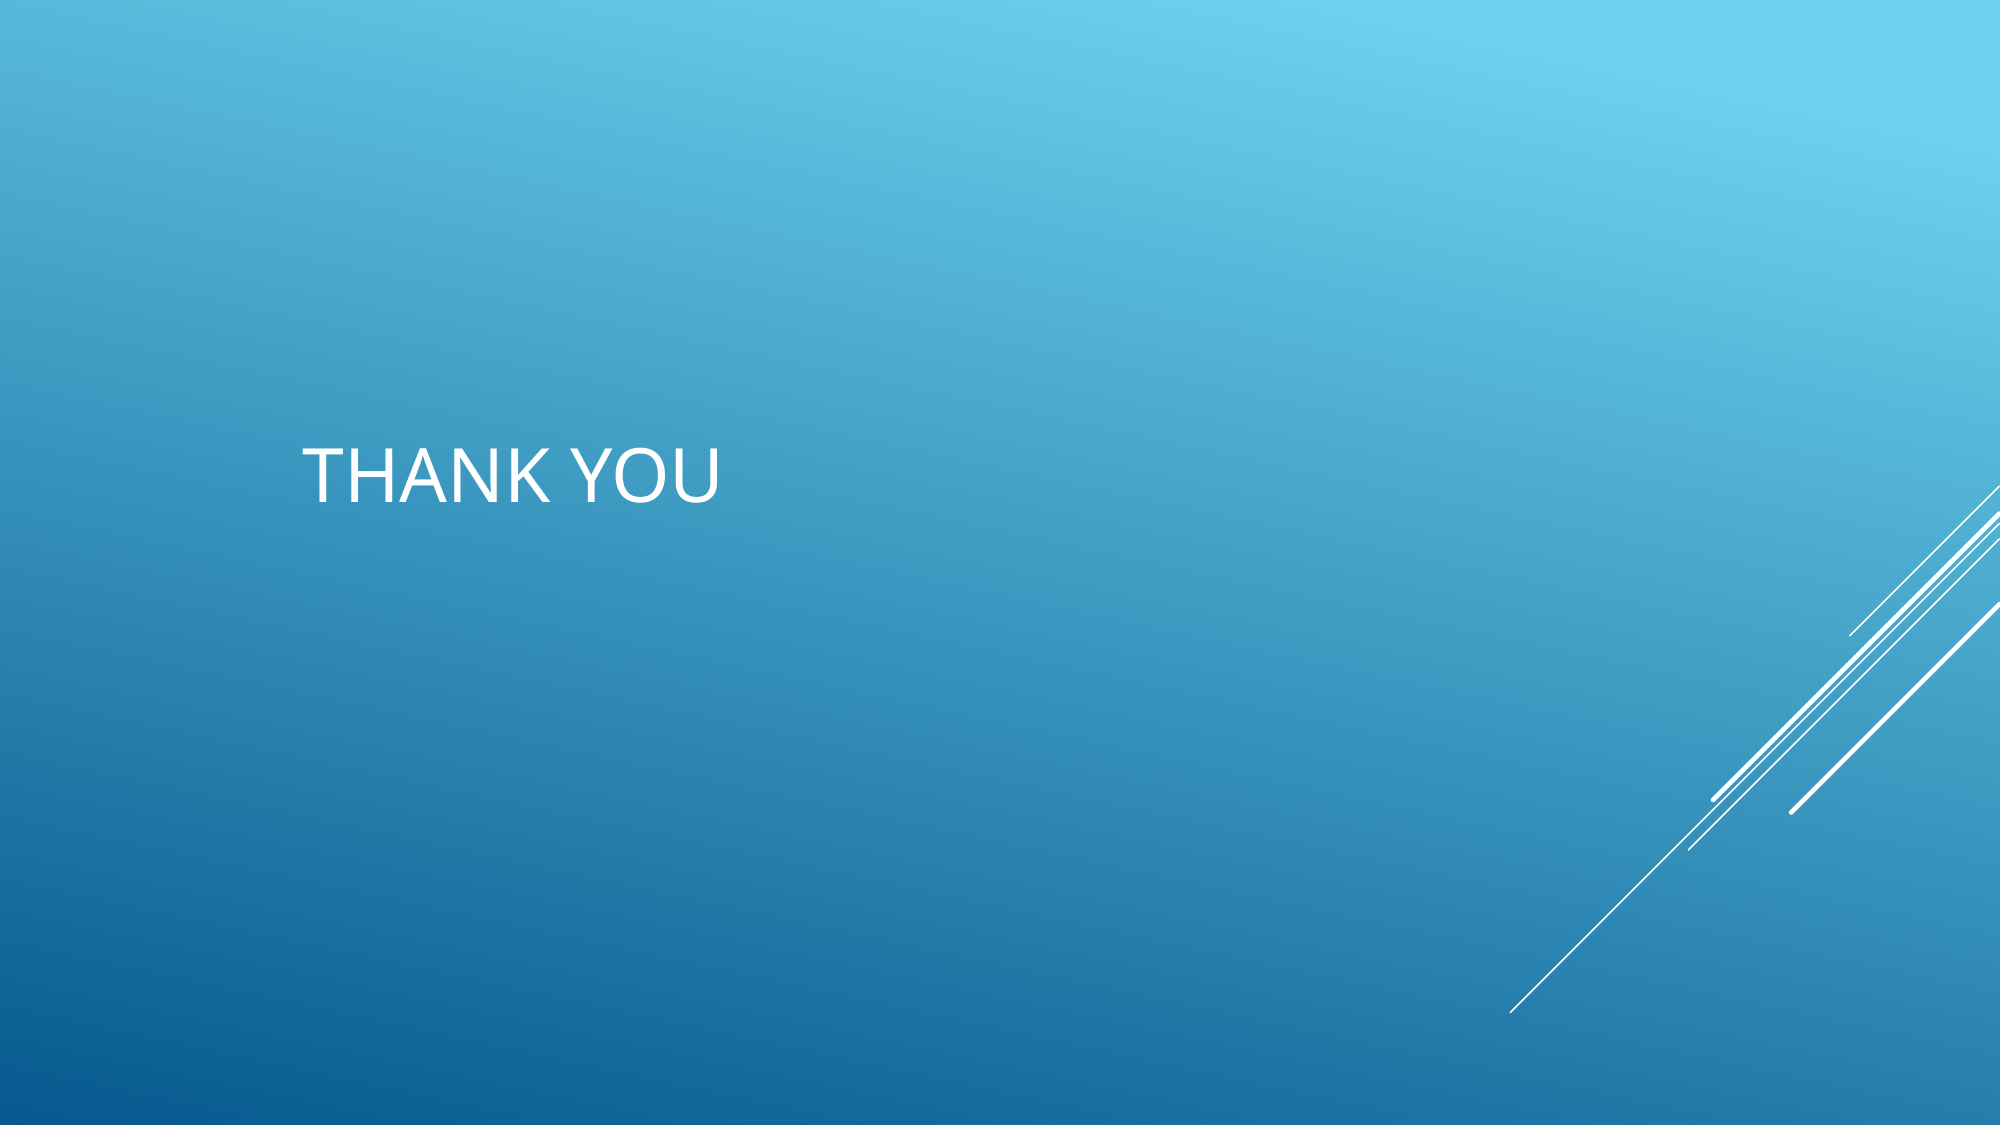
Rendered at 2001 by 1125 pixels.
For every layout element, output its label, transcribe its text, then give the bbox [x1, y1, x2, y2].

title Thank you [287, 351, 1913, 594]
